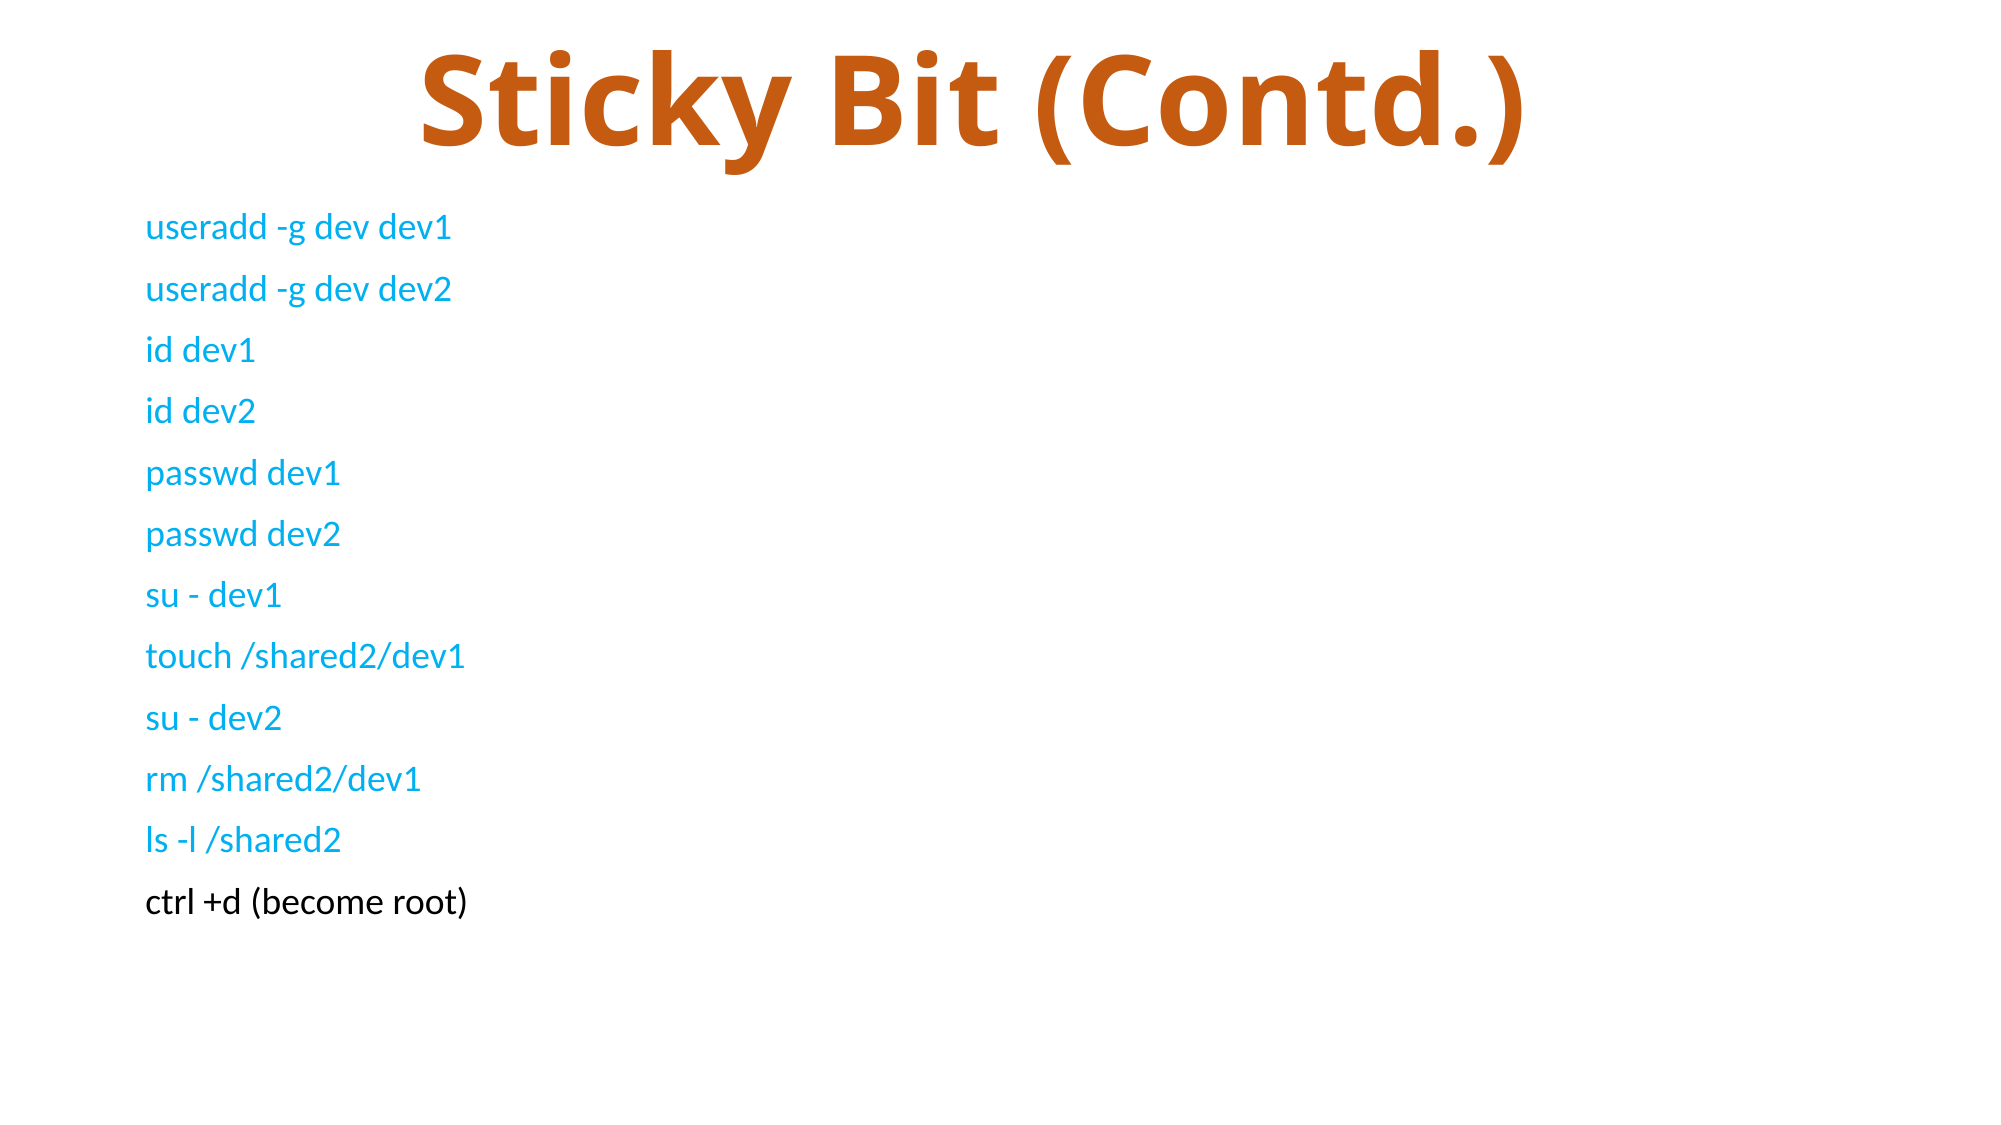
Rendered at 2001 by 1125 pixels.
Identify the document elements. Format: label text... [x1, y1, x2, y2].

subtitle useradd -g dev dev1 useradd -g dev dev2 id dev1 id dev2 passwd dev1 passwd dev2 su - dev1 touch /shared2/dev1 su - dev2 rm /shared2/dev1 ls -l /shared2 ctrl +d (become root) [130, 200, 1915, 1017]
title Sticky Bit (Contd.) [223, 21, 1724, 181]
